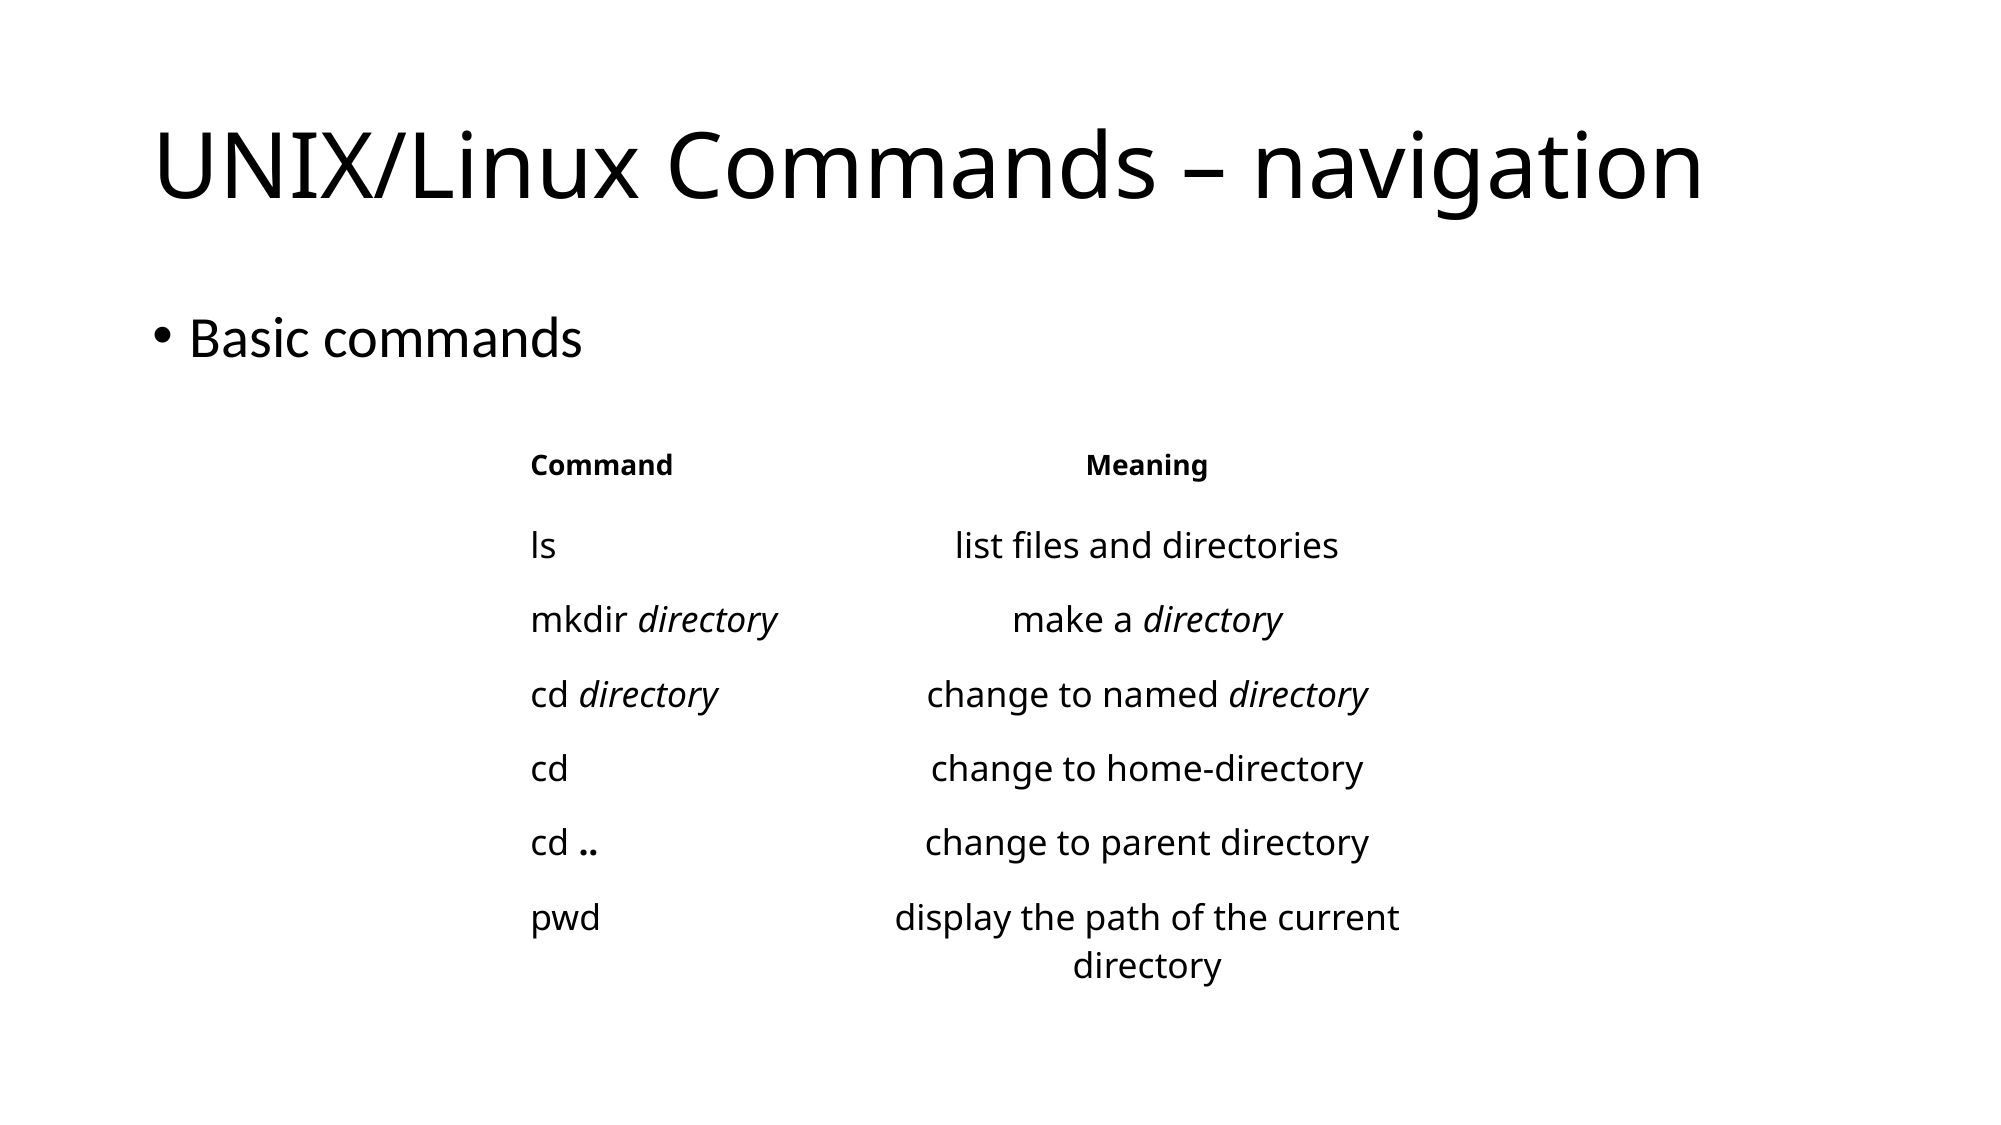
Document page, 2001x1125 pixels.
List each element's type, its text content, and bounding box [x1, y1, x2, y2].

table_cell change to named directory [810, 662, 1484, 736]
table_cell mkdir directory [515, 587, 810, 662]
title UNIX/Linux Commands – navigation [137, 59, 1863, 278]
table_header Command [515, 438, 810, 513]
table_cell list files and directories [810, 513, 1484, 587]
table_cell make a directory [810, 587, 1484, 662]
table_cell change to parent directory [810, 810, 1484, 885]
table_cell cd [515, 736, 810, 810]
table_cell ls [515, 513, 810, 587]
table_cell cd .. [515, 810, 810, 885]
table_cell pwd [515, 885, 810, 997]
list Basic commands [137, 299, 1863, 1014]
table_header Meaning [810, 438, 1484, 513]
table_cell change to home-directory [810, 736, 1484, 810]
table_cell cd directory [515, 662, 810, 736]
table_cell display the path of the current directory [810, 885, 1484, 997]
